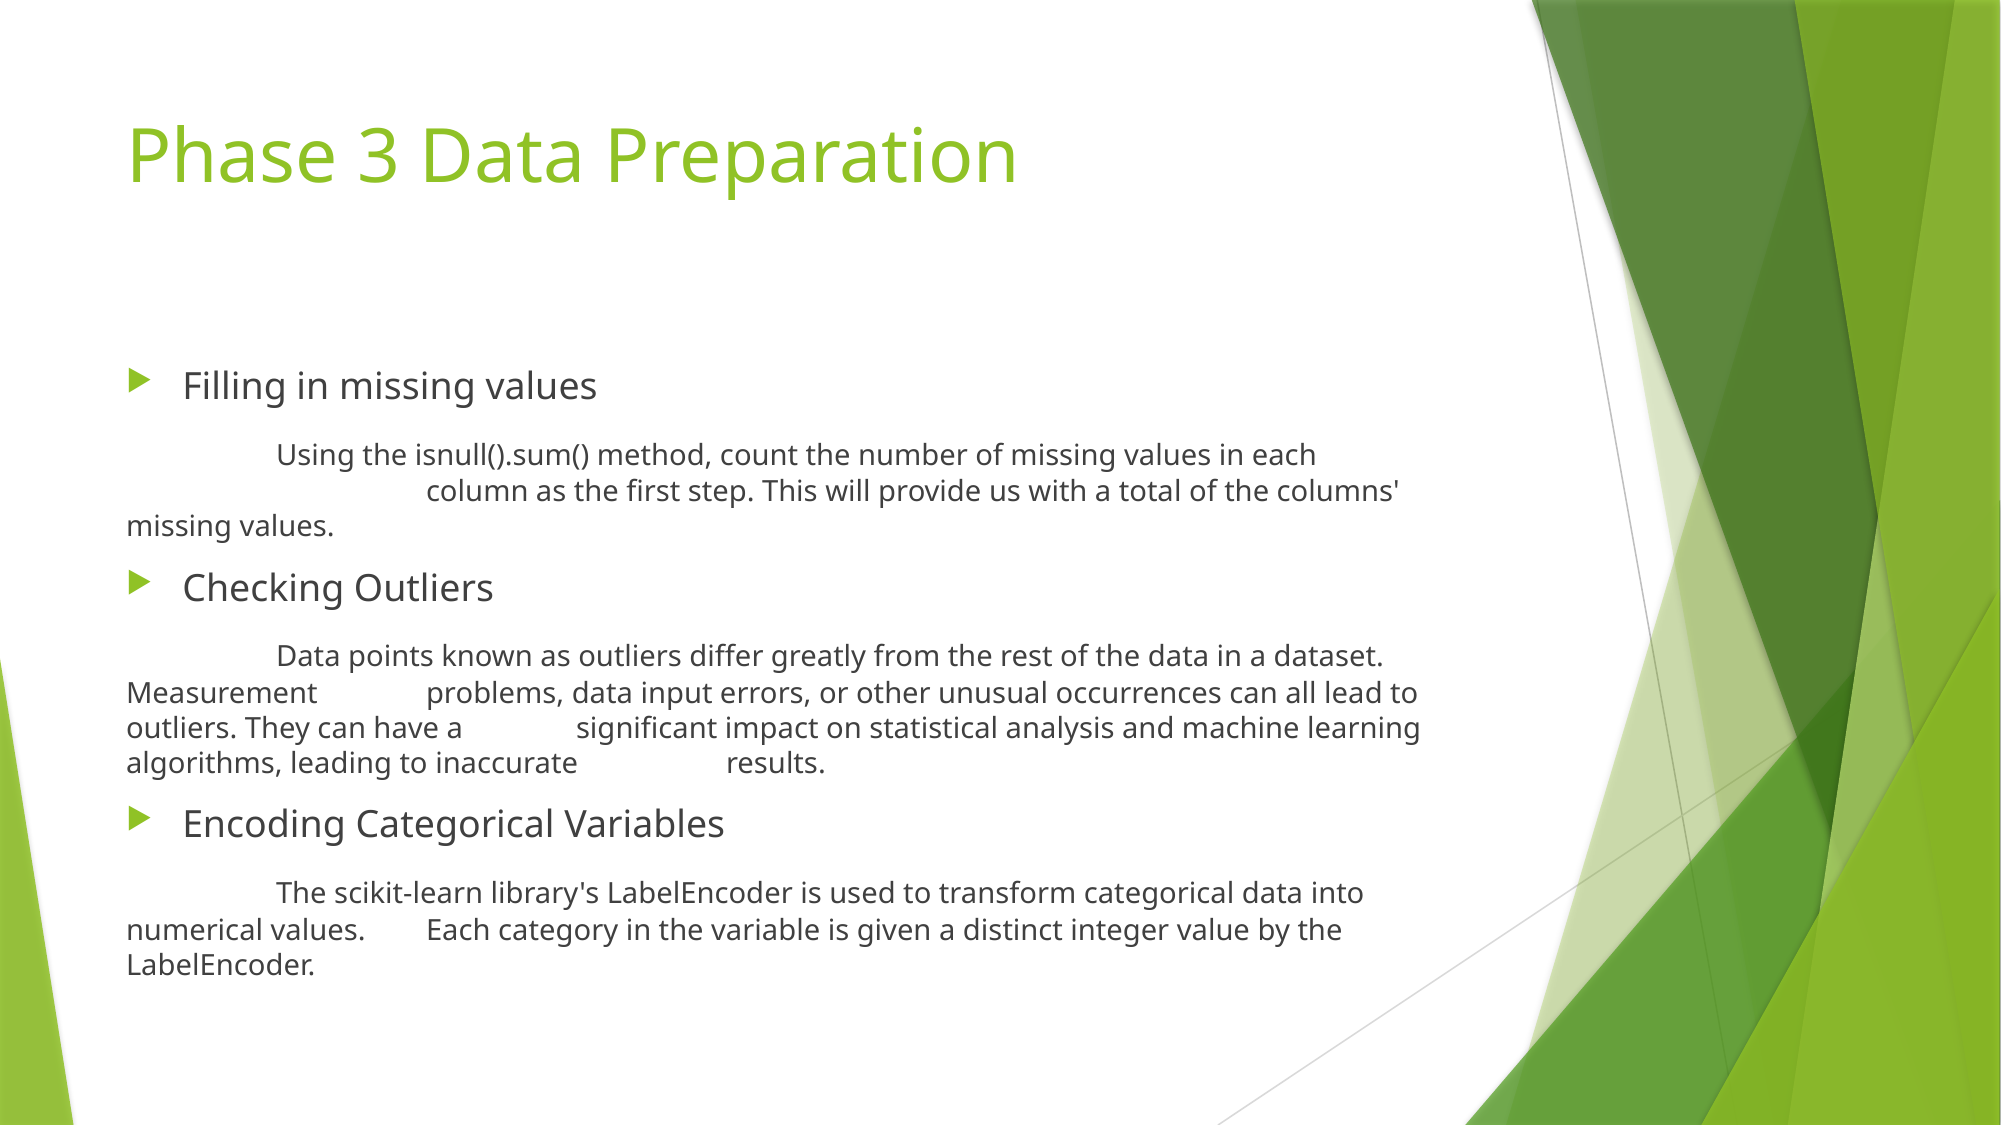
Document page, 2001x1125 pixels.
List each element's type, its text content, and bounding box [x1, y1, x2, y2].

title Phase 3 Data Preparation [111, 99, 1522, 317]
list Filling in missing values Using the isnull().sum() method, count the number of missing values in each column as the first step. This will provide us with a total of the columns' missing values. Checking Outliers Data points known as outliers differ greatly from the rest of the data in a dataset. Measurement problems, data input errors, or other unusual occurrences can all lead to outliers. They can have a significant impact on statistical analysis and machine learning algorithms, leading to inaccurate results. Encoding Categorical Variables The scikit-learn library's LabelEncoder is used to transform categorical data into numerical values. Each category in the variable is given a distinct integer value by the LabelEncoder. [111, 354, 1522, 992]
